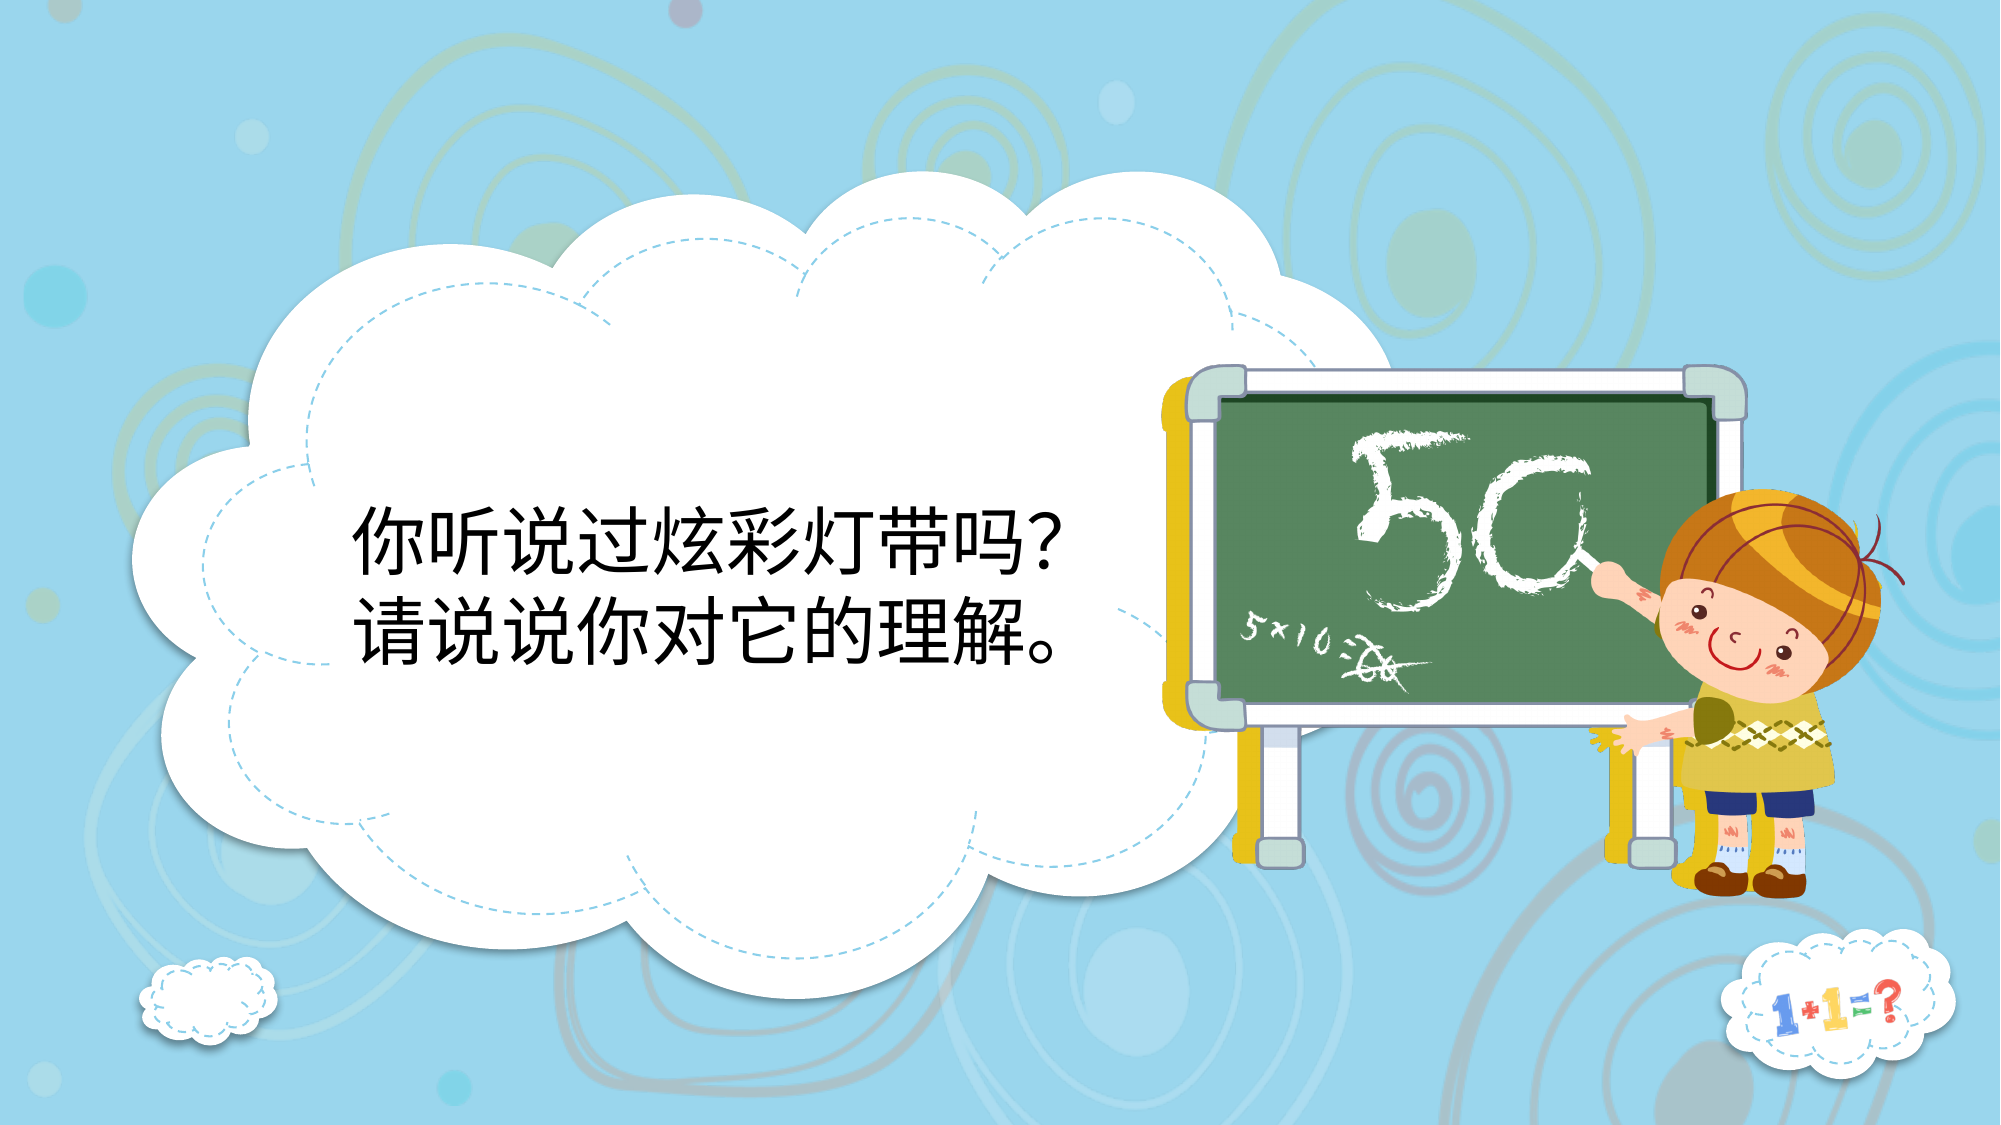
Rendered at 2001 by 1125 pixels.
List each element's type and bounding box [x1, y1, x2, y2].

text_box [1721, 928, 1956, 1079]
text_box [139, 956, 278, 1046]
text_box [133, 168, 1427, 996]
picture [1076, 179, 1905, 1008]
